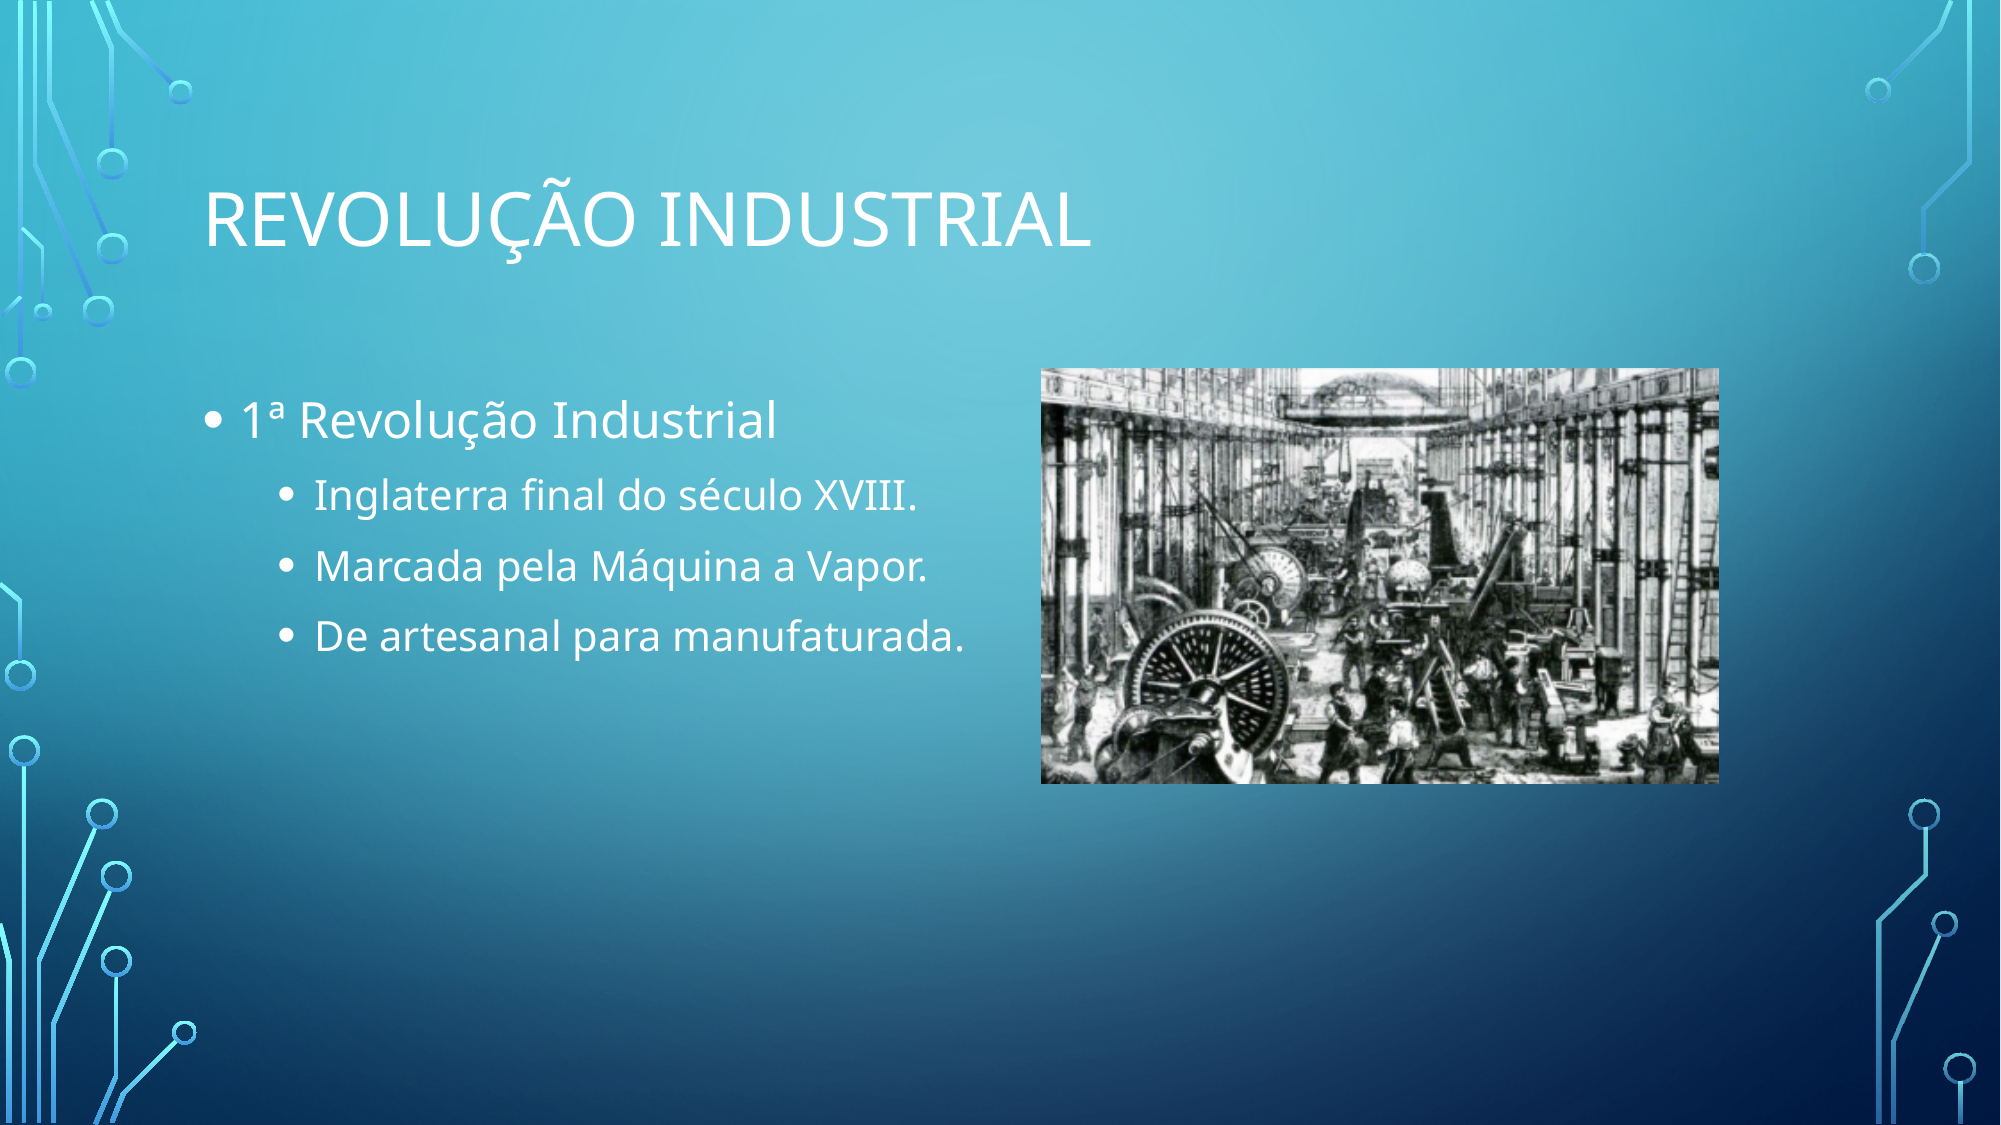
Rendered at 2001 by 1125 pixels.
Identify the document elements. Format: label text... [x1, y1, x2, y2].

list 1ª Revolução Industrial Inglaterra final do século XVIII. Marcada pela Máquina a Vapor. De artesanal para manufaturada. [187, 369, 1813, 950]
title Revolução Industrial [187, 101, 1813, 344]
picture [1041, 368, 1720, 784]
